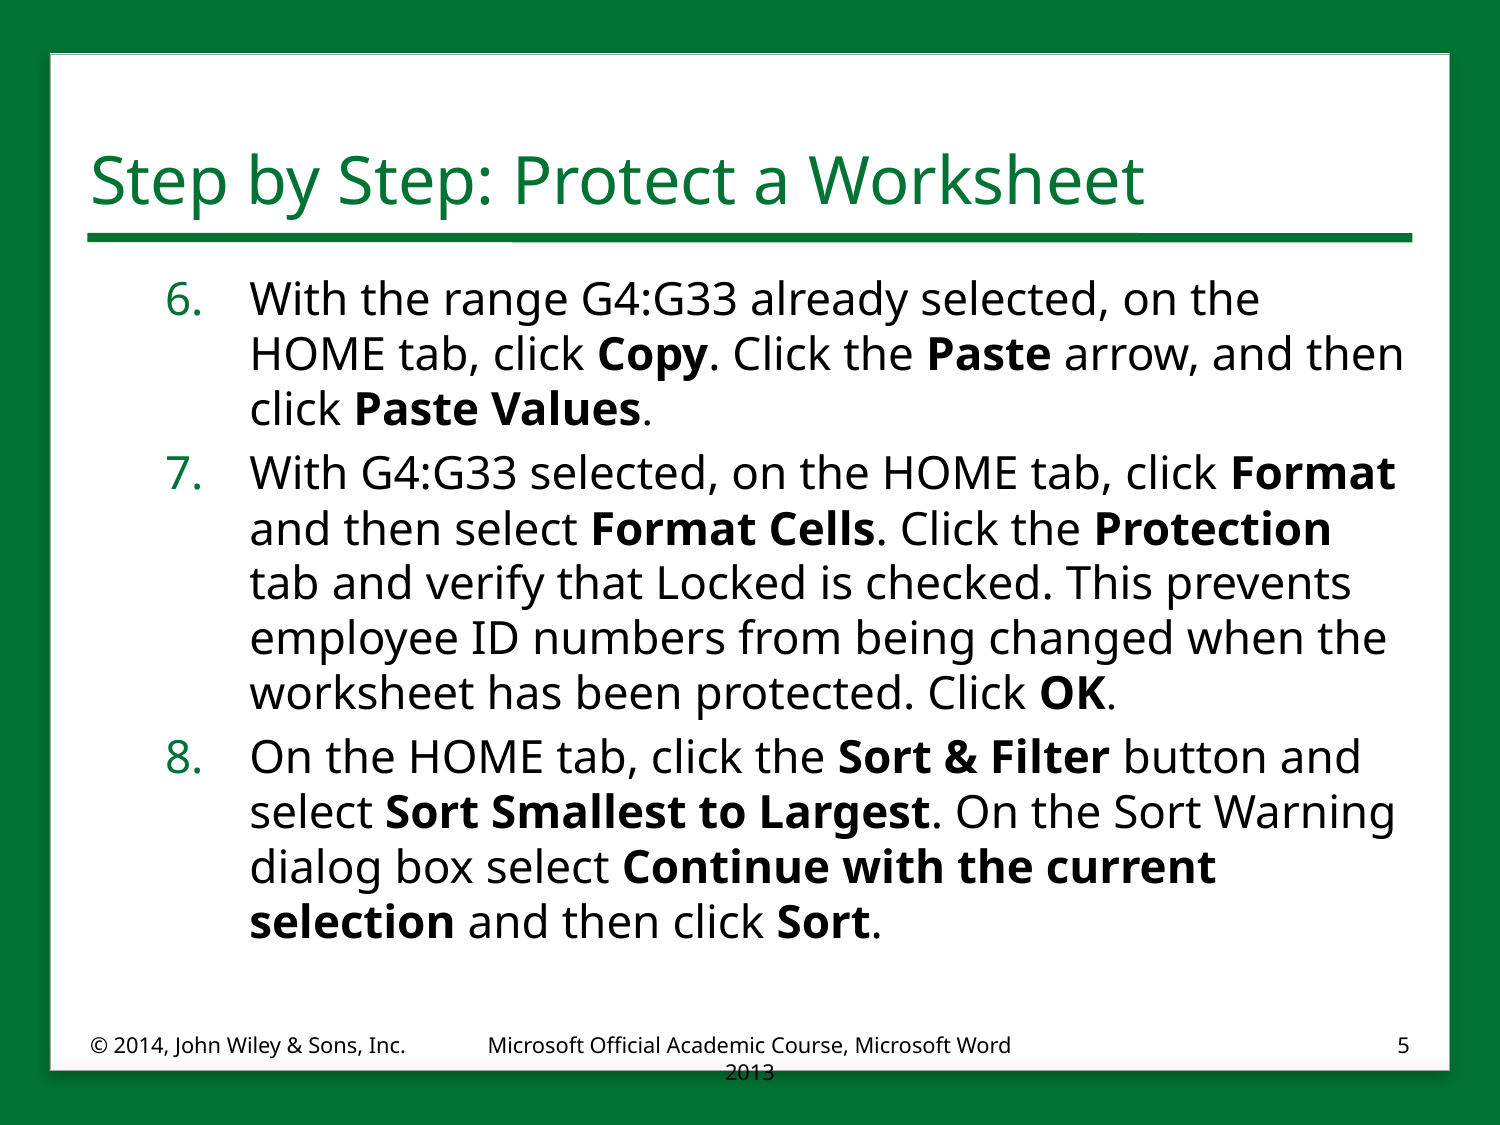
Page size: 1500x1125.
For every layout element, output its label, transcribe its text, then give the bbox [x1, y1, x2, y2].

title Step by Step: Protect a Worksheet [74, 74, 1426, 226]
slide_number © 2014, John Wiley & Sons, Inc. [74, 1024, 426, 1103]
slide_number 5 [1074, 1024, 1426, 1103]
list With the range G4:G33 already selected, on the HOME tab, click Copy. Click the Paste arrow, and then click Paste Values. With G4:G33 selected, on the HOME tab, click Format and then select Format Cells. Click the Protection tab and verify that Locked is checked. This prevents employee ID numbers from being changed when the worksheet has been protected. Click OK. On the HOME tab, click the Sort & Filter button and select Sort Smallest to Largest. On the Sort Warning dialog box select Continue with the current selection and then click Sort. [75, 262, 1425, 1063]
footer Microsoft Official Academic Course, Microsoft Word 2013 [449, 1024, 1051, 1103]
